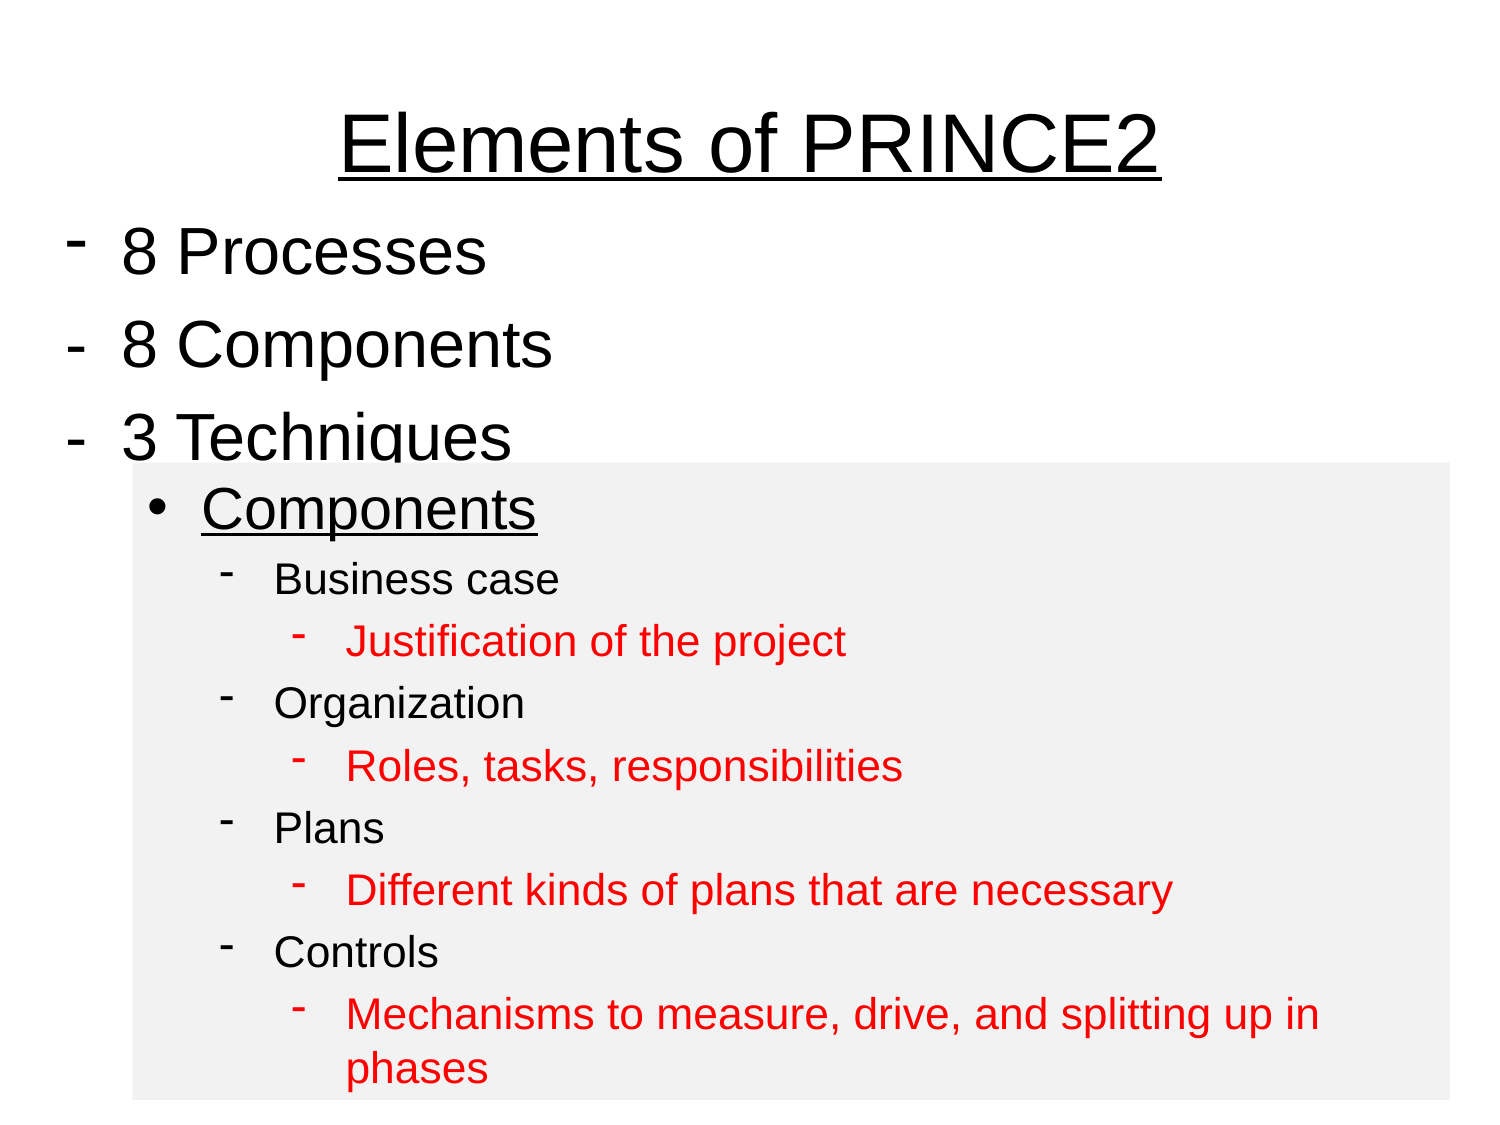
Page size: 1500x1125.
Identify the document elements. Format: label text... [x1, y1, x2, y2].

title Elements of PRINCE2 [75, 45, 1425, 233]
list 8 Processes - 8 Components - 3 Techniques [50, 200, 613, 500]
text_box Components Business case Justification of the project Organization Roles, tasks, responsibilities Plans Different kinds of plans that are necessary Controls Mechanisms to measure, drive, and splitting up in phases [132, 462, 1450, 1100]
